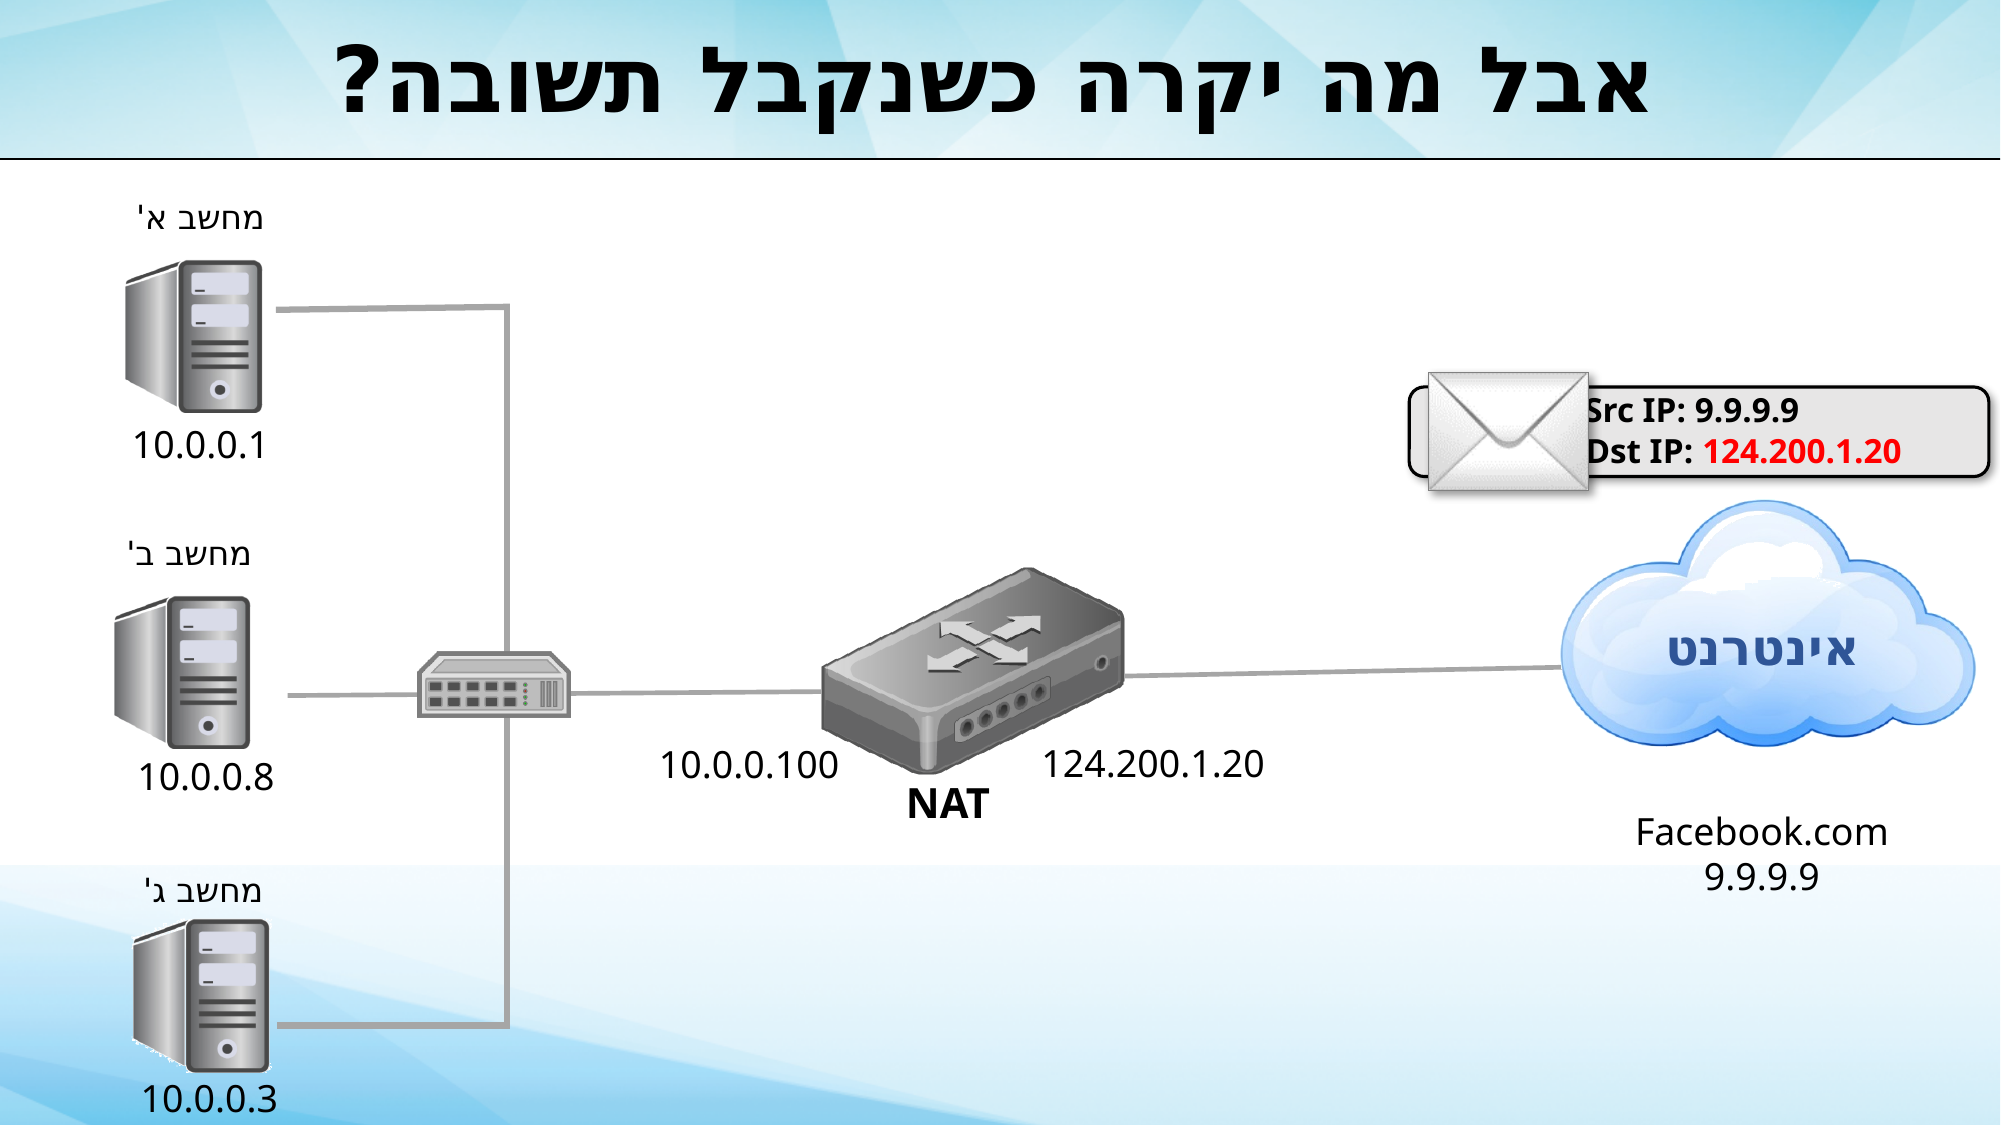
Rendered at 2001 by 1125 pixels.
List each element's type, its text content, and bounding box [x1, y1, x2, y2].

text_box מחשב א' [103, 193, 298, 247]
title אבל מה יקרה כשנקבל תשובה? [0, 6, 1989, 160]
text_box 10.0.0.100 [564, 741, 854, 794]
picture [101, 587, 262, 749]
text_box מחשב ג' [105, 866, 275, 920]
text_box 10.0.0.3 [24, 1075, 395, 1125]
text_box 124.200.1.20 [1042, 739, 1338, 793]
text_box 10.0.0.1 [15, 420, 275, 474]
picture [112, 251, 274, 413]
picture [417, 651, 571, 718]
text_box Facebook.com 9.9.9.9 [1577, 830, 1947, 884]
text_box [1127, 663, 1542, 678]
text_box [275, 306, 510, 1026]
picture [0, 865, 2001, 1125]
picture [1542, 491, 1989, 757]
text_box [571, 690, 815, 696]
text_box מחשב ב' [91, 529, 275, 583]
text_box 10.0.0.8 [21, 753, 275, 807]
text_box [1409, 372, 1989, 491]
text_box NAT [850, 781, 1046, 833]
picture [815, 563, 1127, 781]
